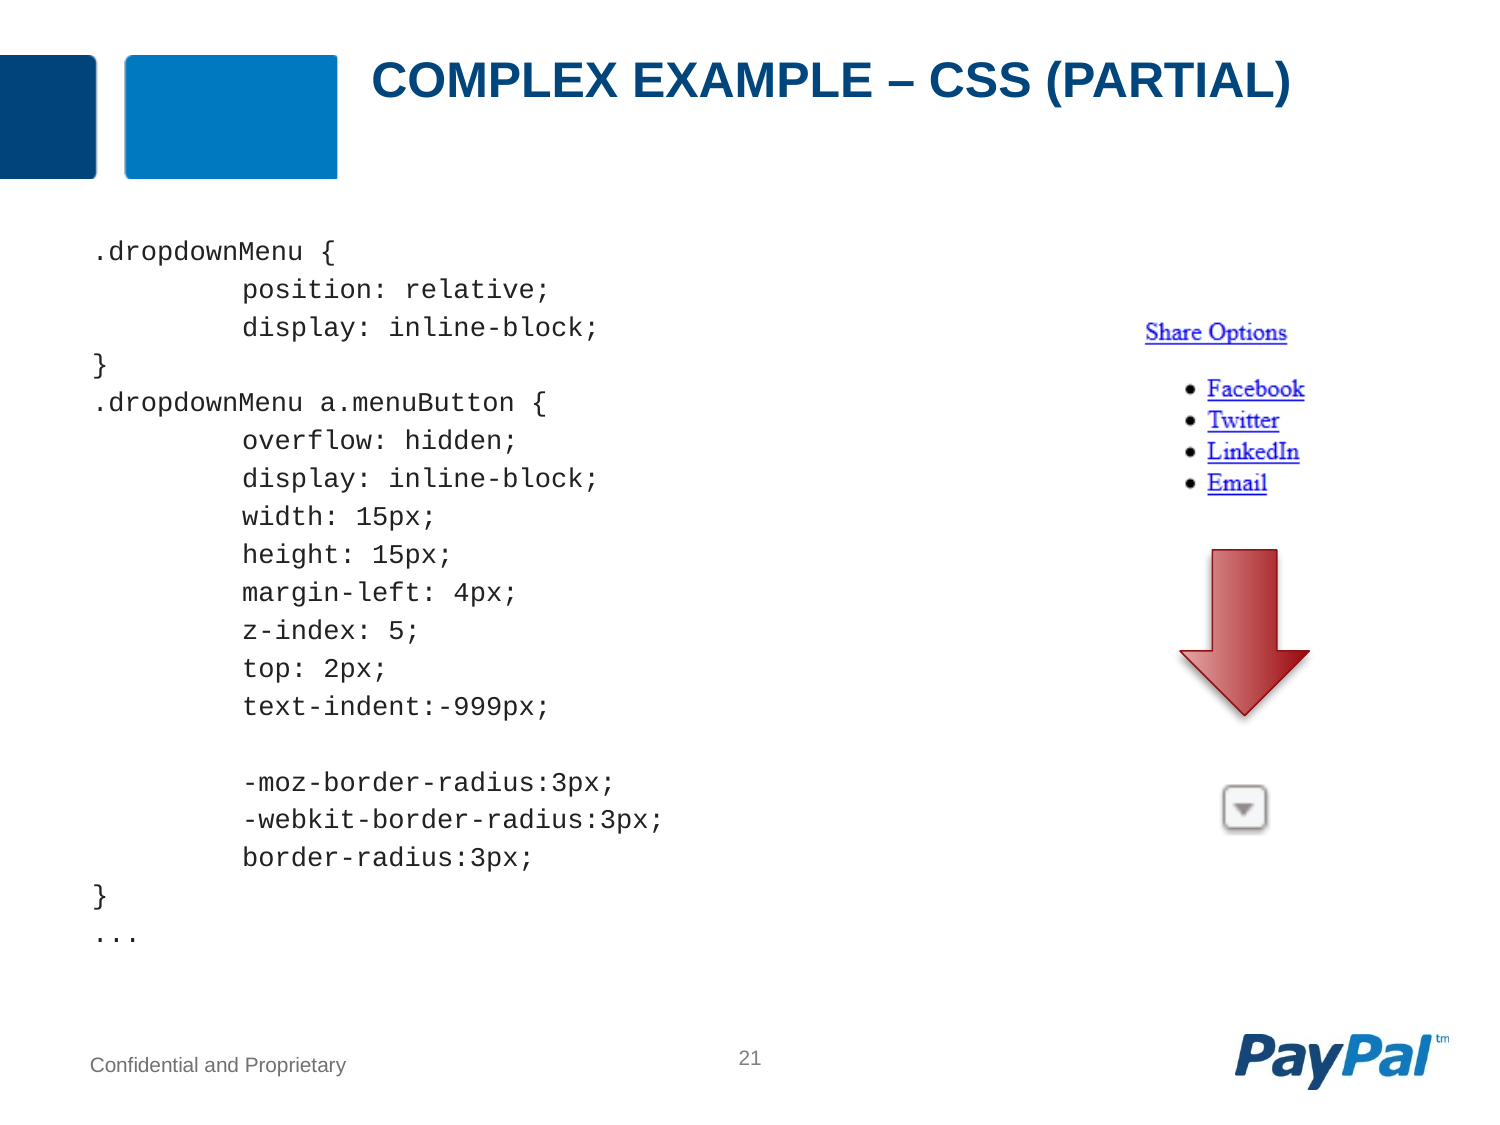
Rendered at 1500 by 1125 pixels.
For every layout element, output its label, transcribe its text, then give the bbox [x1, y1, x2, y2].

list .dropdownMenu { position: relative; display: inline-block; } .dropdownMenu a.menuButton { overflow: hidden; display: inline-block; width: 15px; height: 15px; margin-left: 4px; z-index: 5; top: 2px; text-indent:-999px; -moz-border-radius:3px; -webkit-border-radius:3px; border-radius:3px; } ... [77, 225, 1435, 983]
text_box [1138, 312, 1337, 857]
picture [1235, 1034, 1449, 1090]
title Complex example – CSS (partial) [356, 40, 1421, 117]
